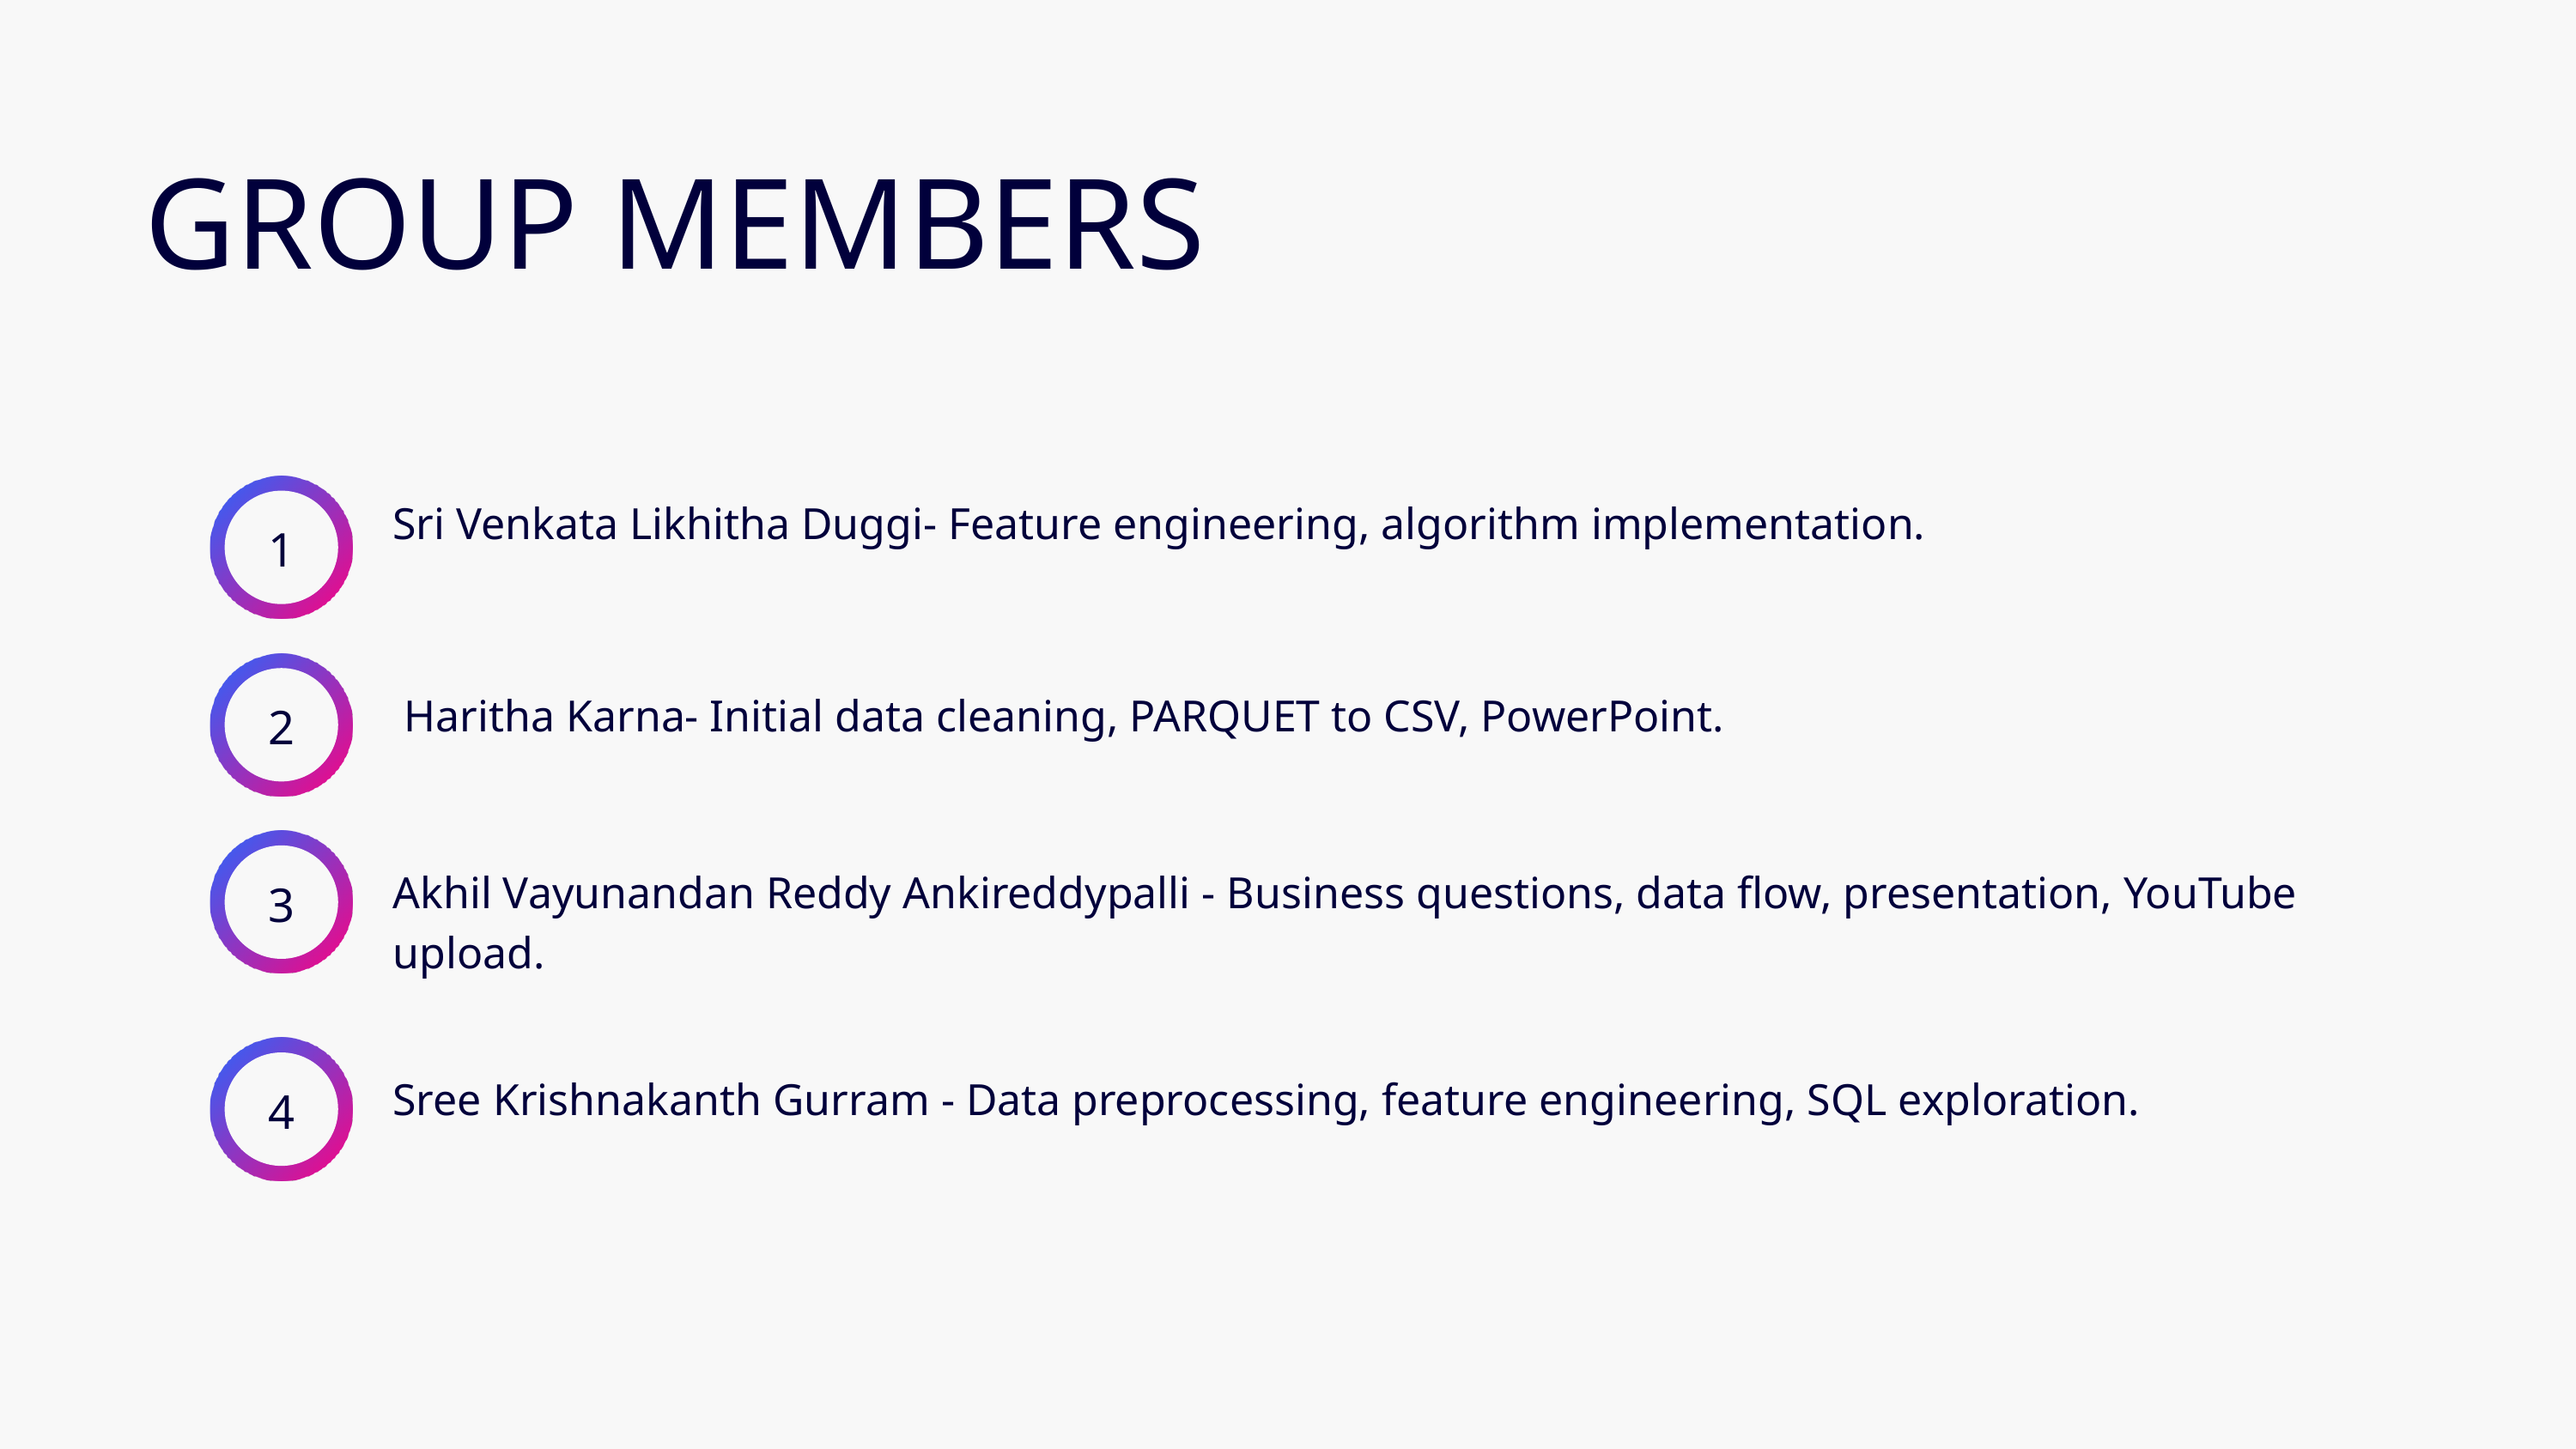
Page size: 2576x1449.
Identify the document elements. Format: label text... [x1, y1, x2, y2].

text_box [224, 845, 338, 960]
text_box Sree Krishnakanth Gurram - Data preprocessing, feature engineering, SQL exploration. [392, 1064, 2432, 1245]
text_box Akhil Vayunandan Reddy Ankireddypalli - Business questions, data flow, presentation, YouTube upload. [392, 857, 2432, 1038]
text_box [210, 1037, 353, 1181]
text_box GROUP MEMBERS [144, 143, 1215, 294]
text_box Haritha Karna- Initial data cleaning, PARQUET to CSV, PowerPoint. [939, 680, 2432, 800]
text_box Sri Venkata Likhitha Duggi- Feature engineering, algorithm implementation. [392, 488, 2432, 609]
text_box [224, 490, 338, 604]
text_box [210, 652, 937, 797]
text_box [224, 1052, 338, 1167]
text_box [210, 476, 353, 619]
text_box [210, 830, 353, 974]
